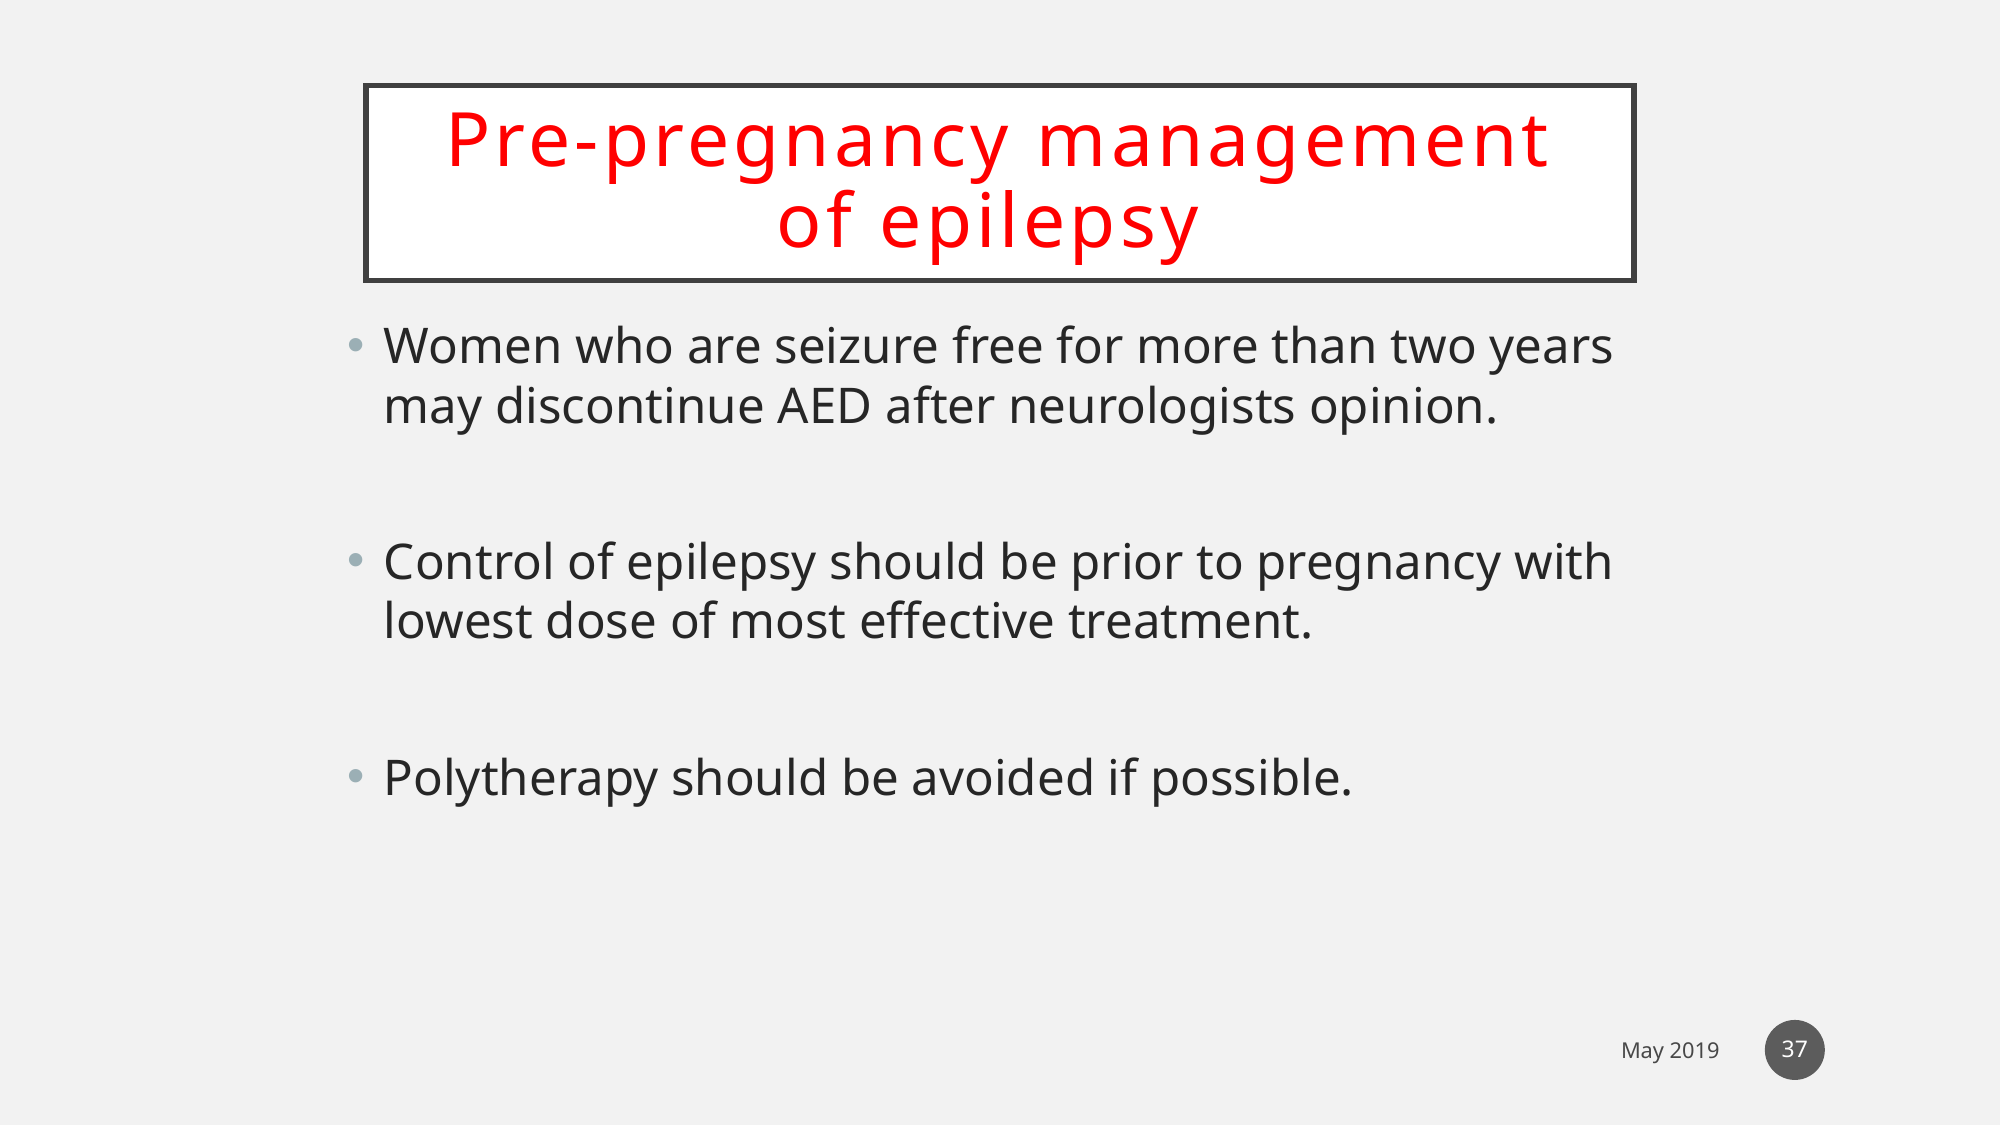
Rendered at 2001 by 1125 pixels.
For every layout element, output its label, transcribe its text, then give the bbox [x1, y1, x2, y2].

list Women who are seizure free for more than two years may discontinue AED after neurologists opinion. Control of epilepsy should be prior to pregnancy with lowest dose of most effective treatment. Polytherapy should be avoided if possible. [332, 307, 1695, 1095]
title Pre-pregnancy management of epilepsy [363, 83, 1637, 283]
slide_number 37 [1764, 1019, 1825, 1080]
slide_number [1283, 1023, 1735, 1077]
